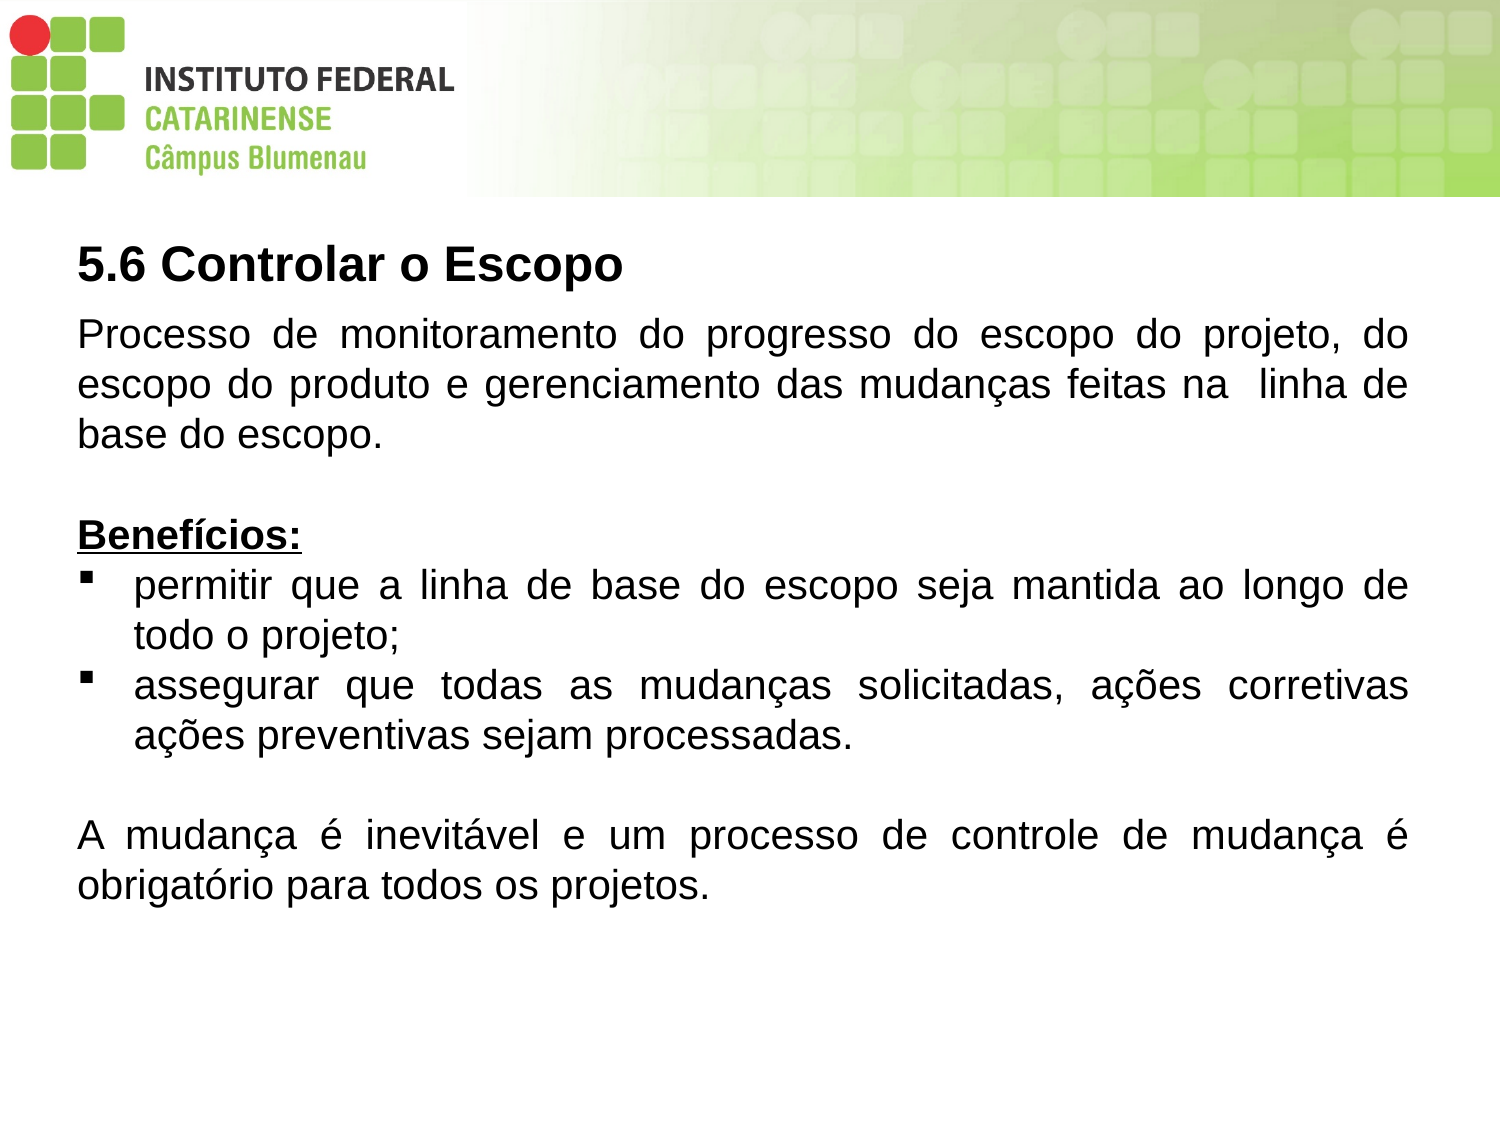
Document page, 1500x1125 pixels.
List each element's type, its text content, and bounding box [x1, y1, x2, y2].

text_box Processo de monitoramento do progresso do escopo do projeto, do escopo do produto e gerenciamento das mudanças feitas na linha de base do escopo. Benefícios: permitir que a linha de base do escopo seja mantida ao longo de todo o projeto; assegurar que todas as mudanças solicitadas, ações corretivas ações preventivas sejam processadas. A mudança é inevitável e um processo de controle de mudança é obrigatório para todos os projetos. [62, 299, 1425, 915]
text_box 5.6 Controlar o Escopo [62, 224, 699, 300]
picture [0, 0, 1500, 197]
